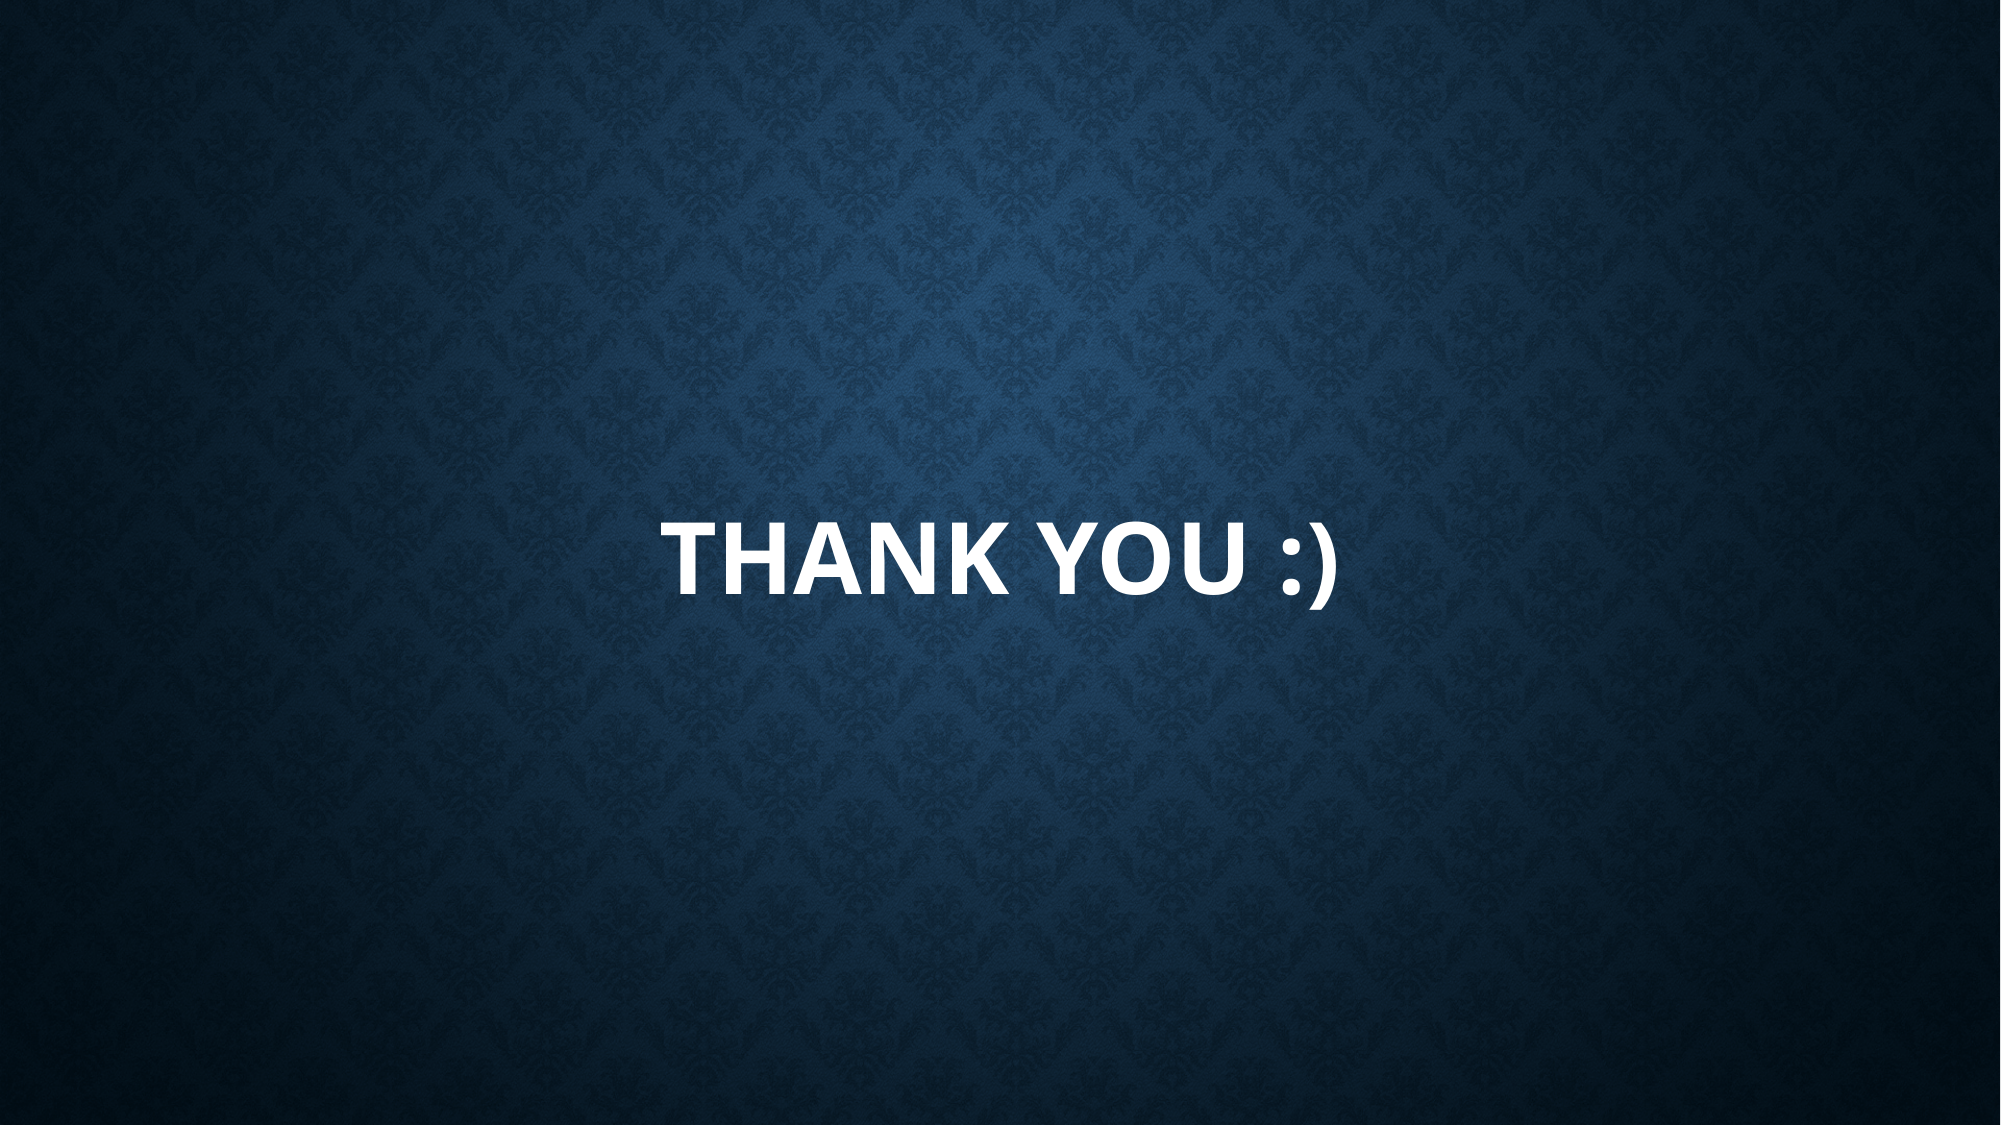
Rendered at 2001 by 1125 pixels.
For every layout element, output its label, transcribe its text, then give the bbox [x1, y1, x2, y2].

title Thank you :) [150, 453, 1850, 672]
